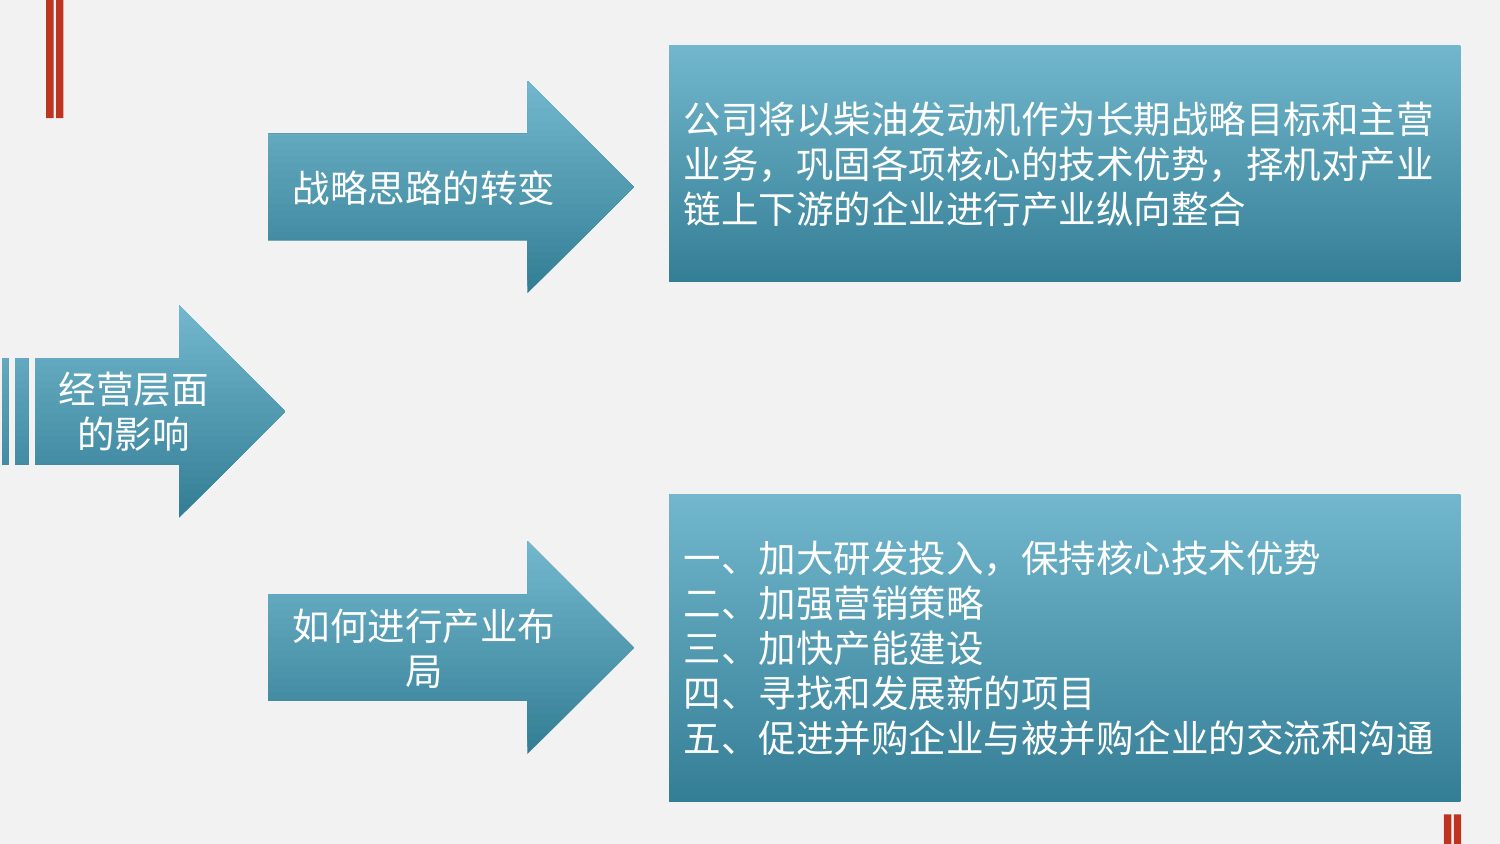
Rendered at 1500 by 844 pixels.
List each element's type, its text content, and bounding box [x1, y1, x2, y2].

text_box 战略思路的转变 [267, 80, 634, 294]
text_box 公司将以柴油发动机作为长期战略目标和主营业务，巩固各项核心的技术优势，择机对产业链上下游的企业进行产业纵向整合 [669, 45, 1461, 282]
text_box 一、加大研发投入，保持核心技术优势 二、加强营销策略 三、加快产能建设 四、寻找和发展新的项目 五、促进并购企业与被并购企业的交流和沟通 [669, 494, 1461, 802]
text_box 经营层面的影响 [15, 358, 29, 465]
text_box 经营层面的影响 [1, 358, 9, 465]
text_box 经营层面的影响 [35, 305, 286, 518]
text_box 如何进行产业布局 [267, 541, 634, 755]
